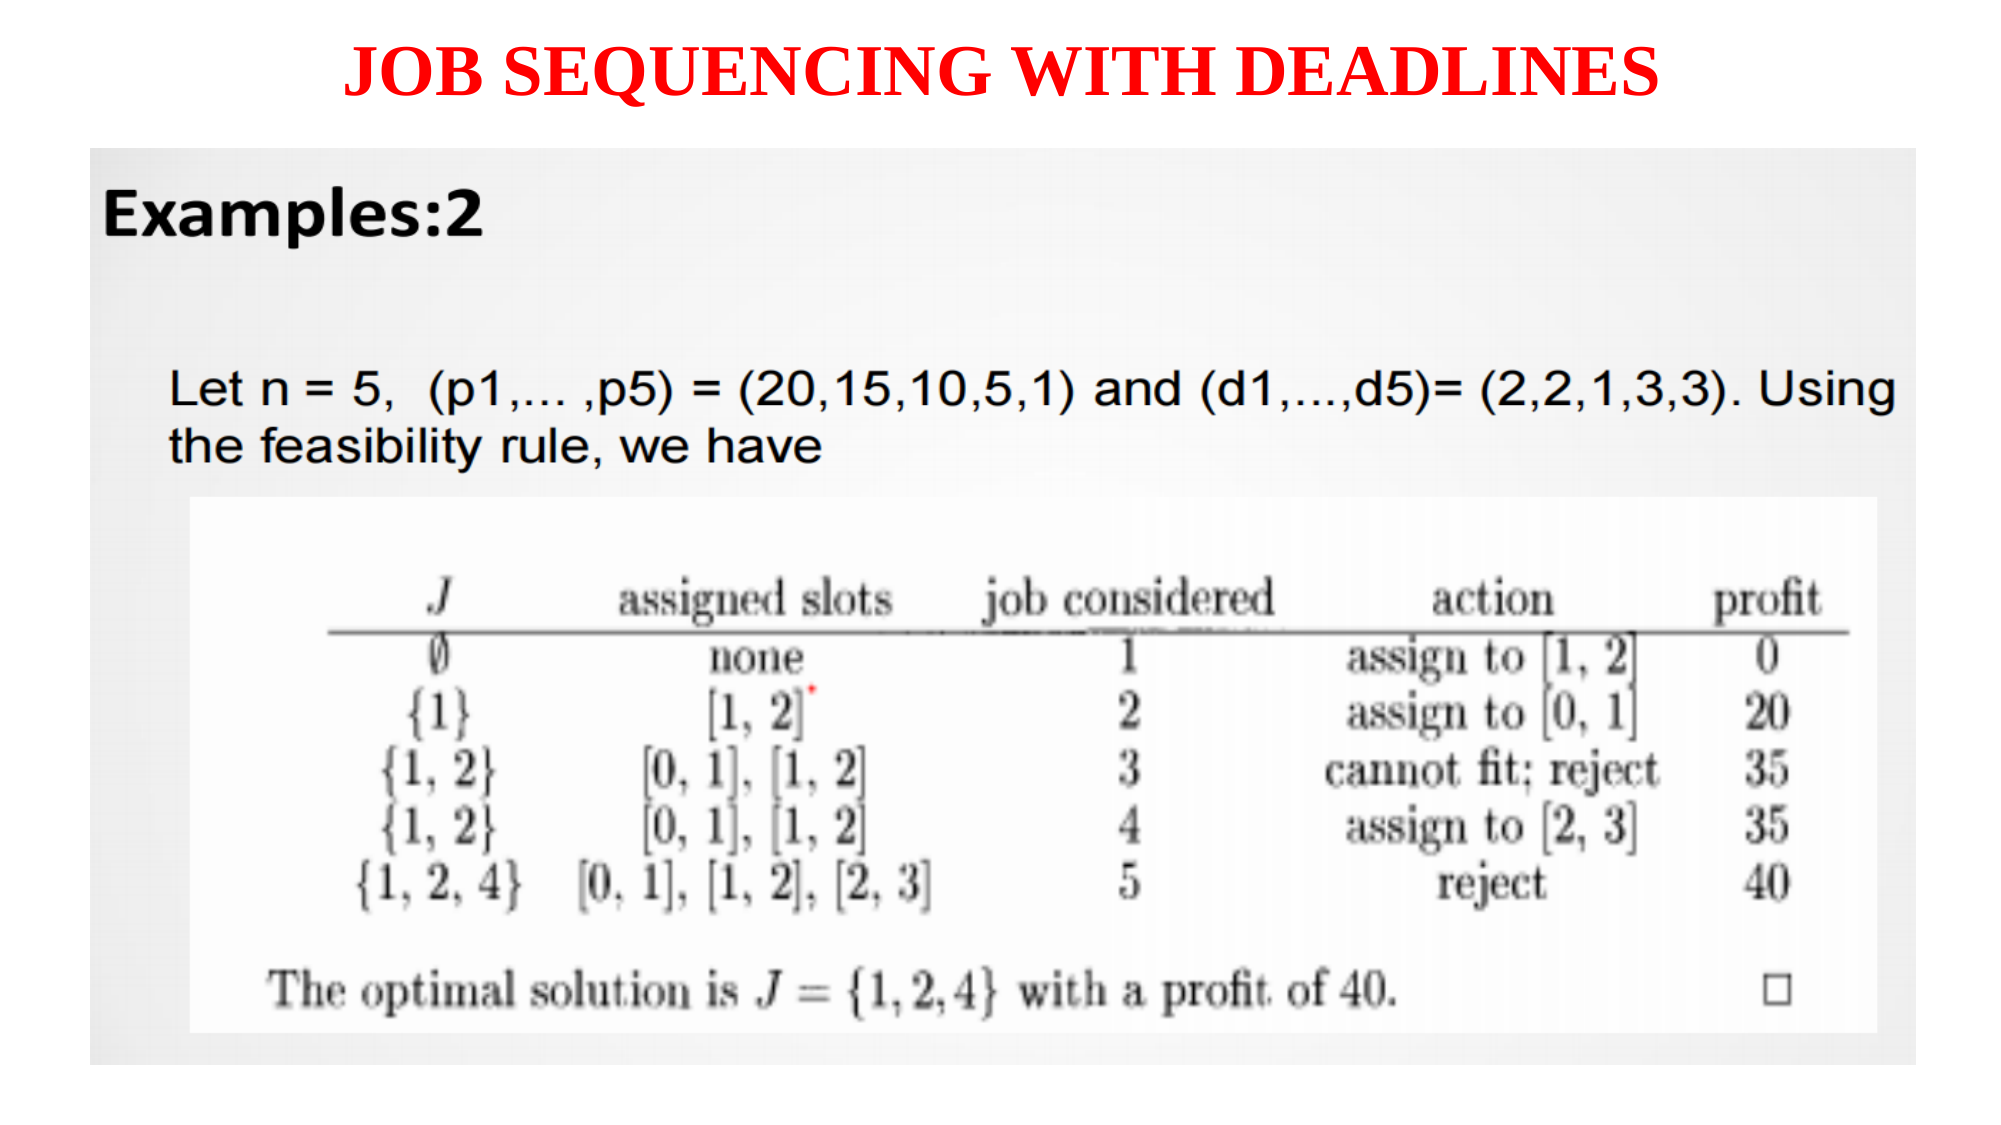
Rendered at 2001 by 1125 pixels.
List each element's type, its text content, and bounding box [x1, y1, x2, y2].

title JOB SEQUENCING WITH DEADLINES [102, 18, 1903, 115]
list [90, 148, 1916, 1065]
